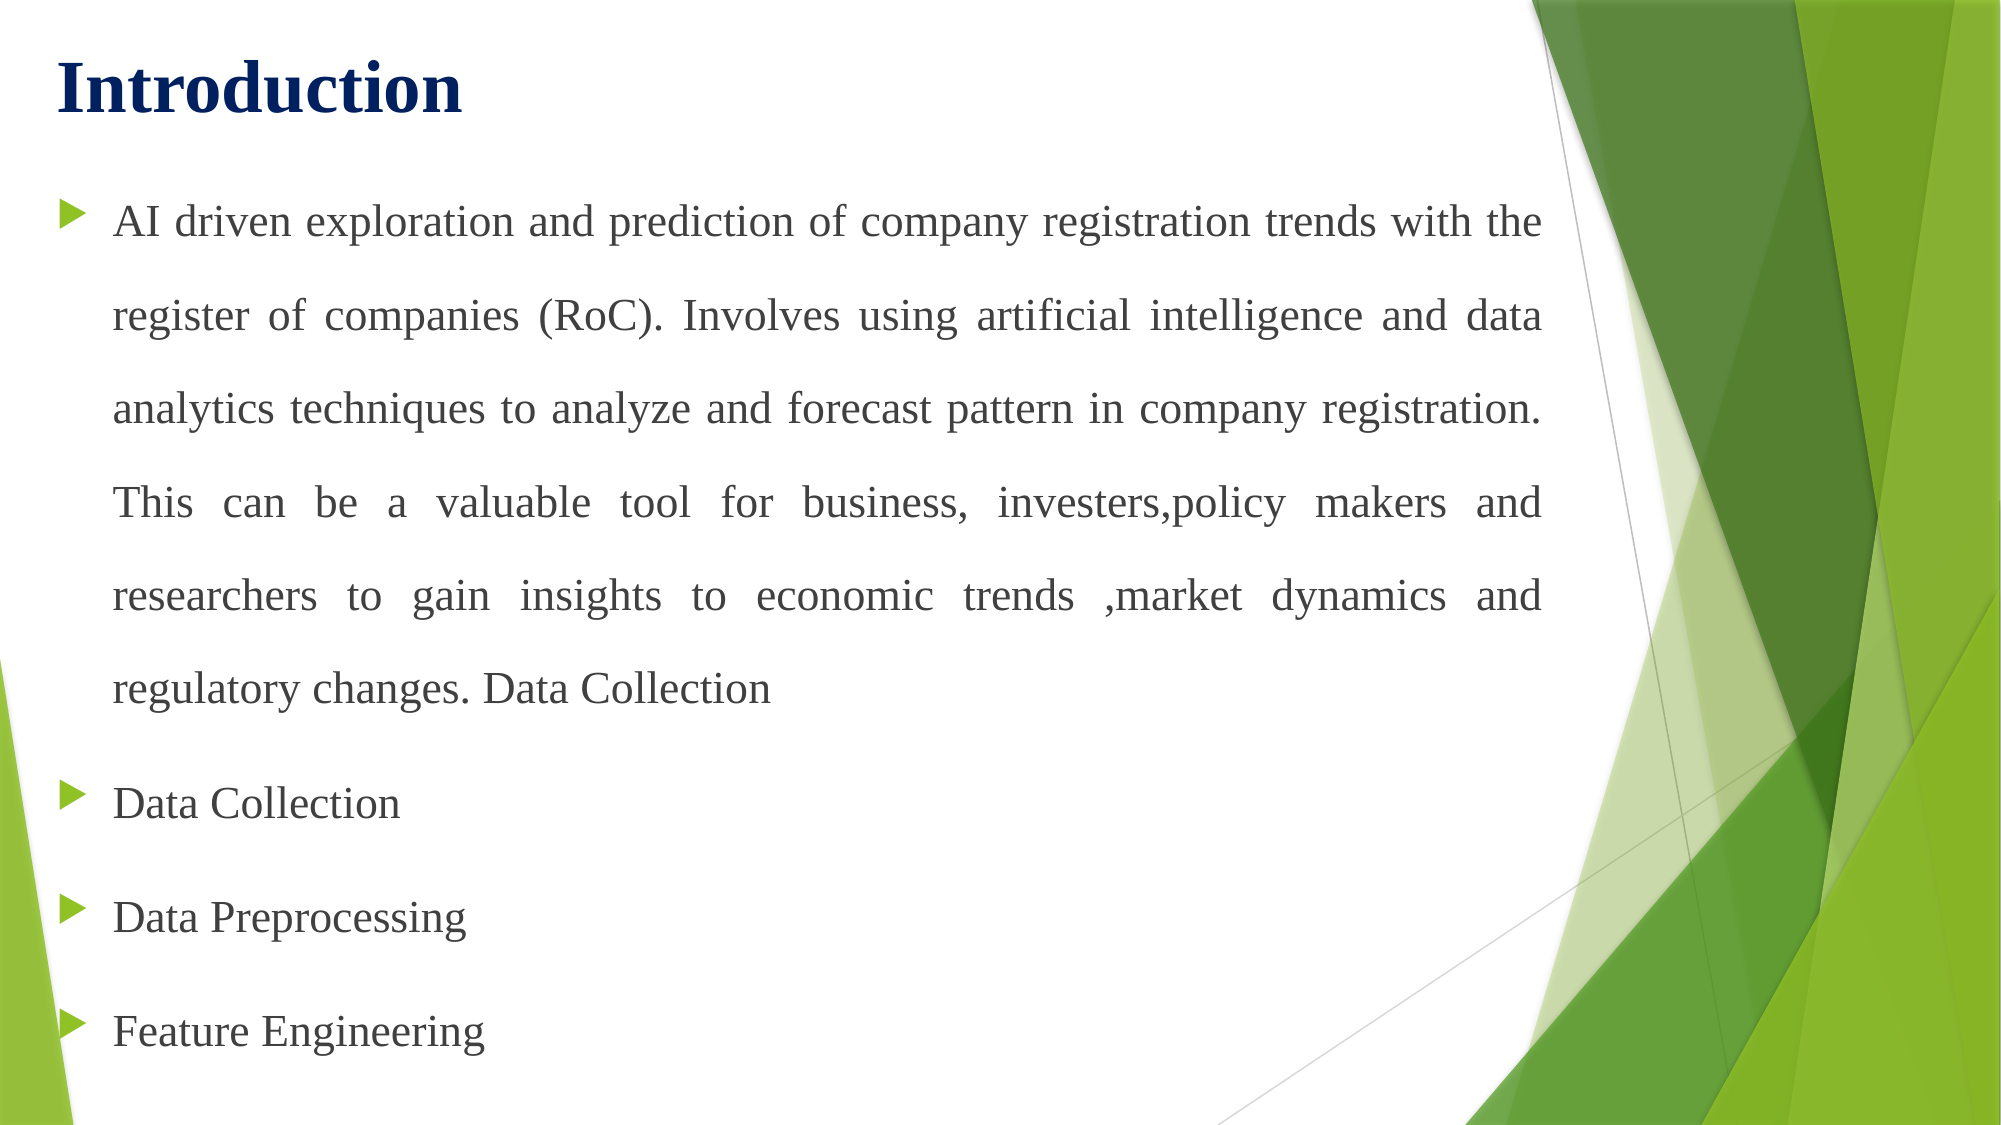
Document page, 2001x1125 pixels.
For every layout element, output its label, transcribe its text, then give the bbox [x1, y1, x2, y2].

title Introduction [41, 29, 542, 145]
list AI driven exploration and prediction of company registration trends with the register of companies (RoC). Involves using artificial intelligence and data analytics techniques to analyze and forecast pattern in company registration. This can be a valuable tool for business, investers,policy makers and researchers to gain insights to economic trends ,market dynamics and regulatory changes. Data Collection Data Collection Data Preprocessing Feature Engineering [41, 145, 1559, 1059]
